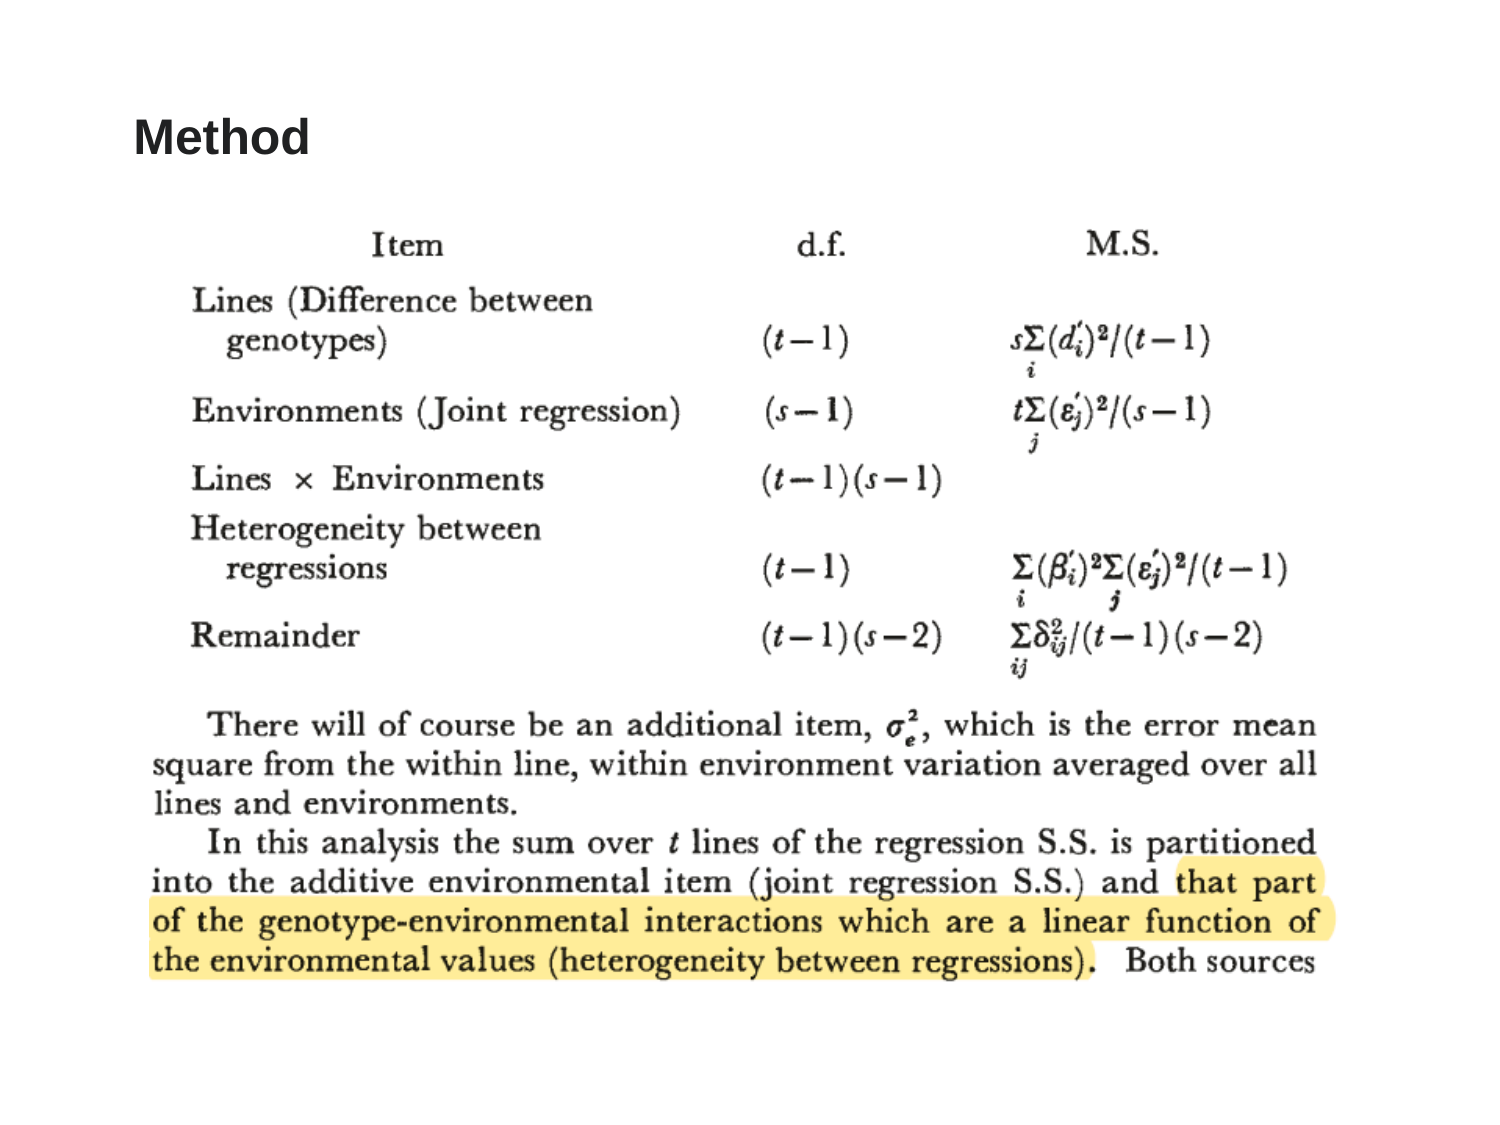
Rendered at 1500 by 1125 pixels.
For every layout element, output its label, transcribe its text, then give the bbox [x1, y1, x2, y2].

text_box Method [118, 96, 437, 172]
picture [149, 217, 1339, 983]
